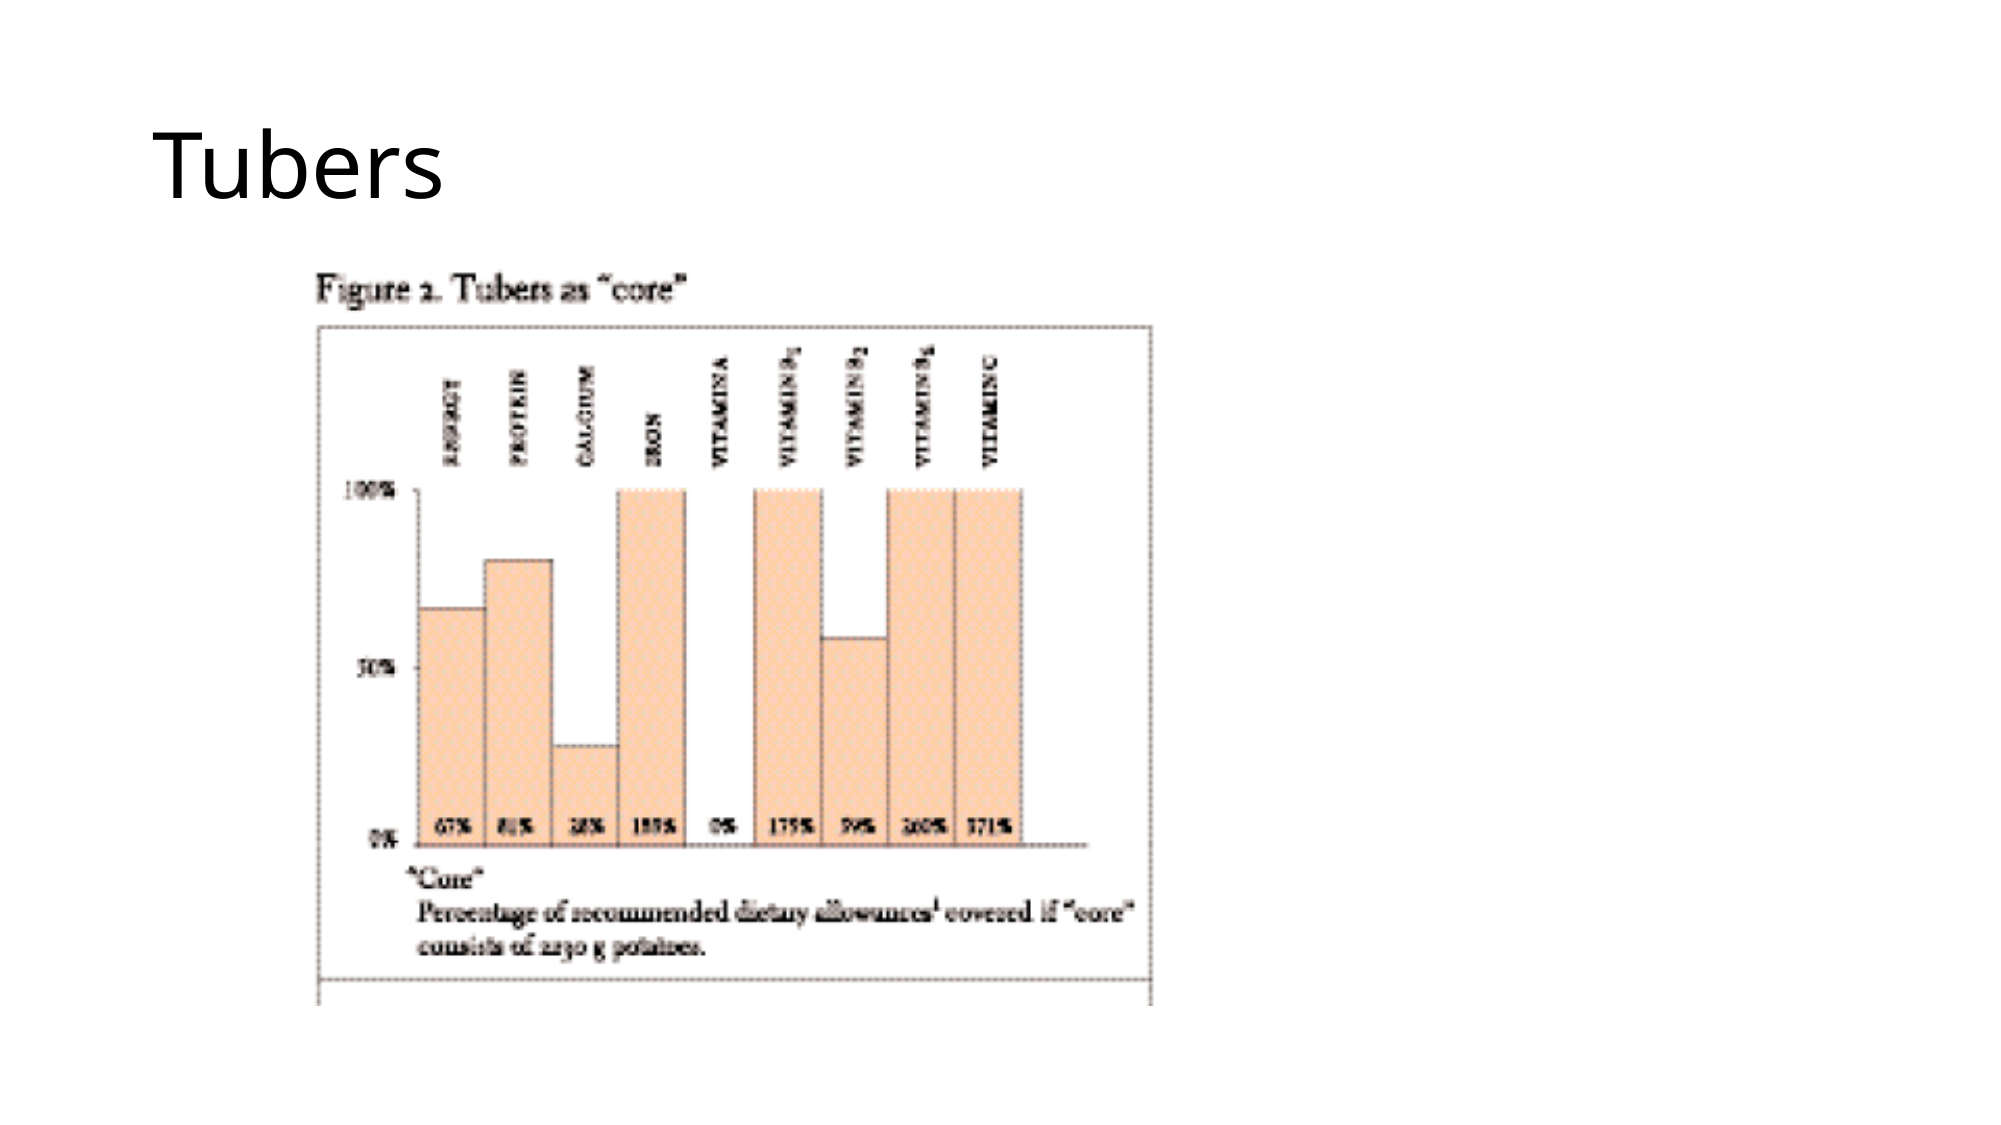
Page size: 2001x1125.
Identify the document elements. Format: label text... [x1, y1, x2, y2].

picture [272, 240, 1227, 1006]
title Tubers [137, 59, 1863, 278]
